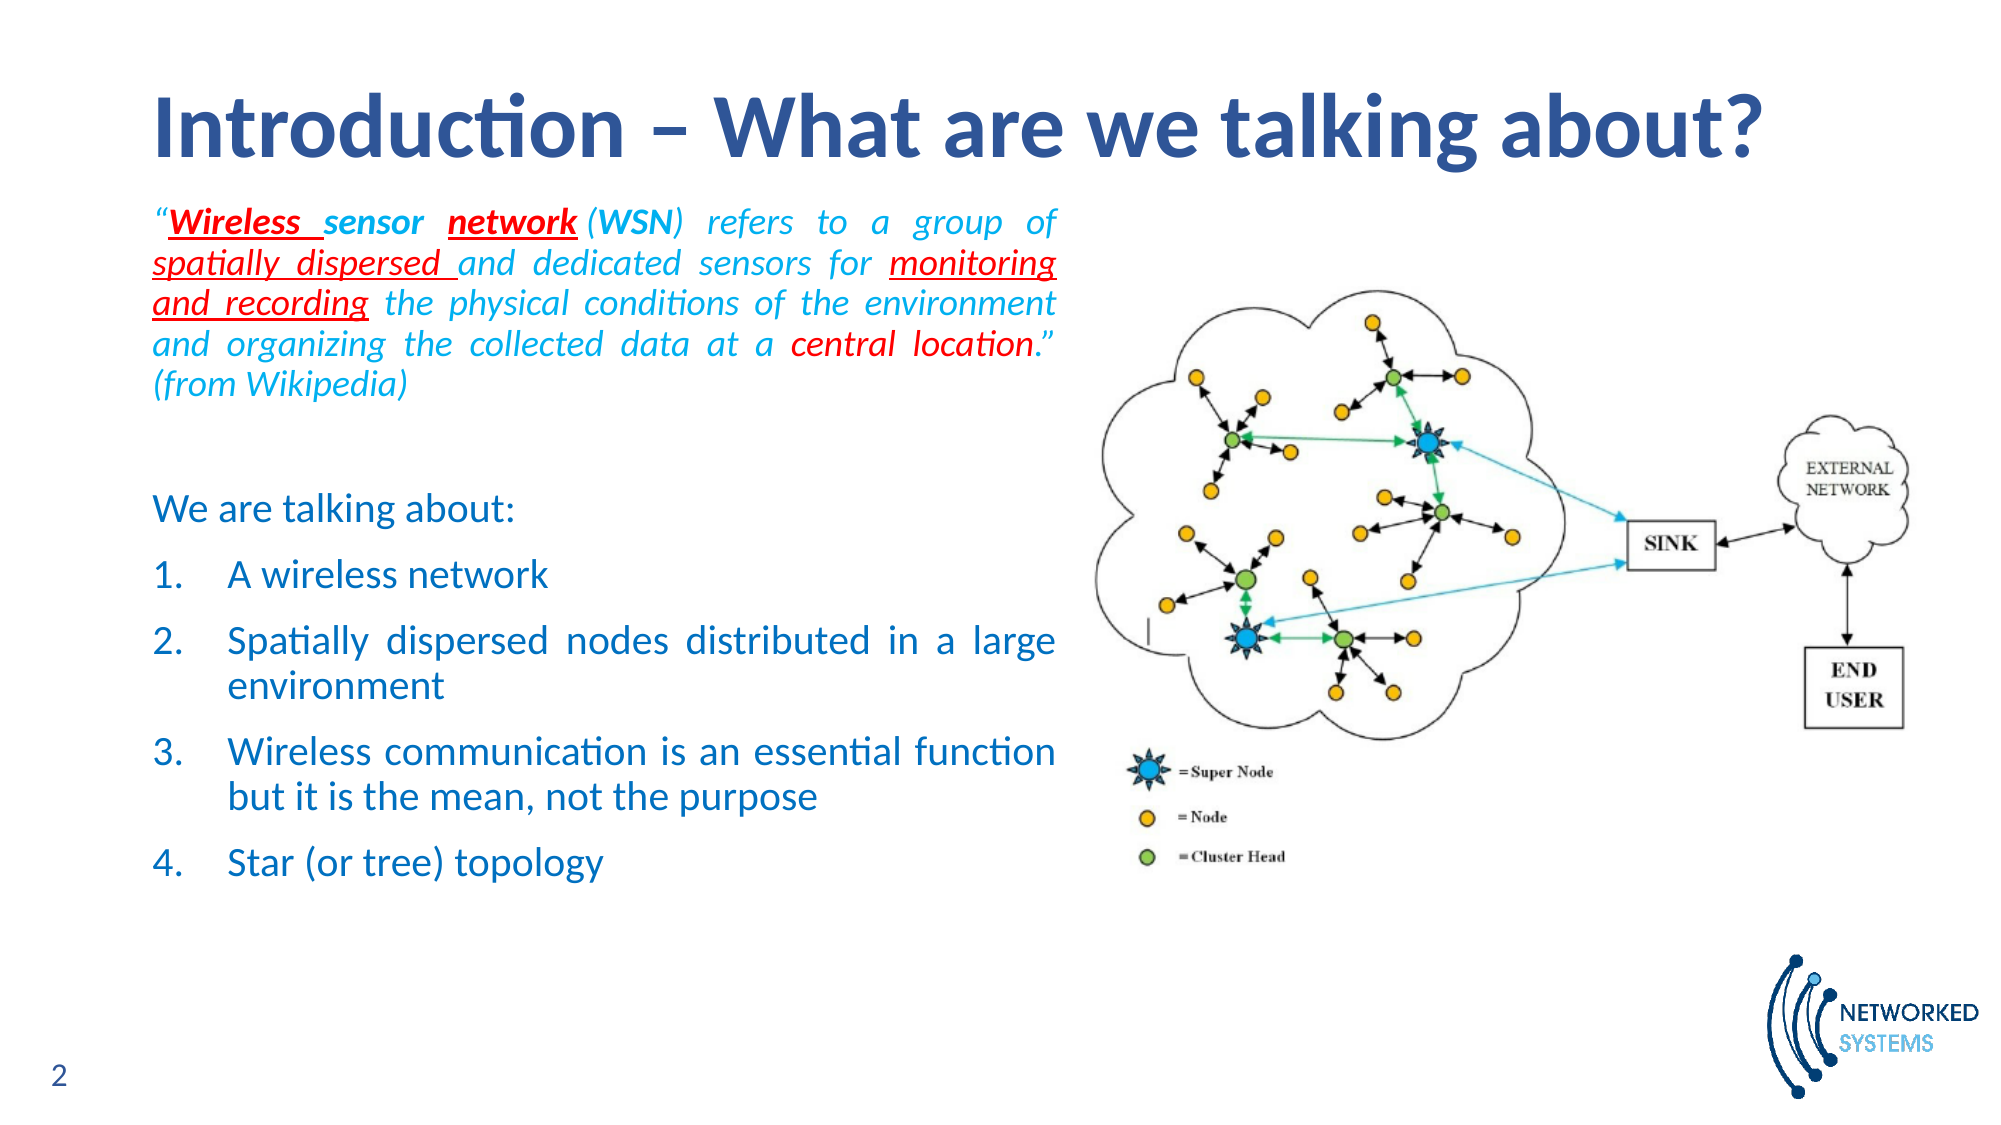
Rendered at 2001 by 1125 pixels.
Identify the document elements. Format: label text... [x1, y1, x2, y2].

picture [1765, 950, 1979, 1103]
title Introduction – What are we talking about? [137, 59, 1863, 195]
list “Wireless sensor network (WSN) refers to a group of spatially dispersed and dedicated sensors for monitoring and recording the physical conditions of the environment and organizing the collected data at a central location.” (from Wikipedia) We are talking about: A wireless network Spatially dispersed nodes distributed in a large environment Wireless communication is an essential function but it is the mean, not the purpose Star (or tree) topology [137, 195, 1072, 1080]
picture [1071, 286, 1929, 882]
